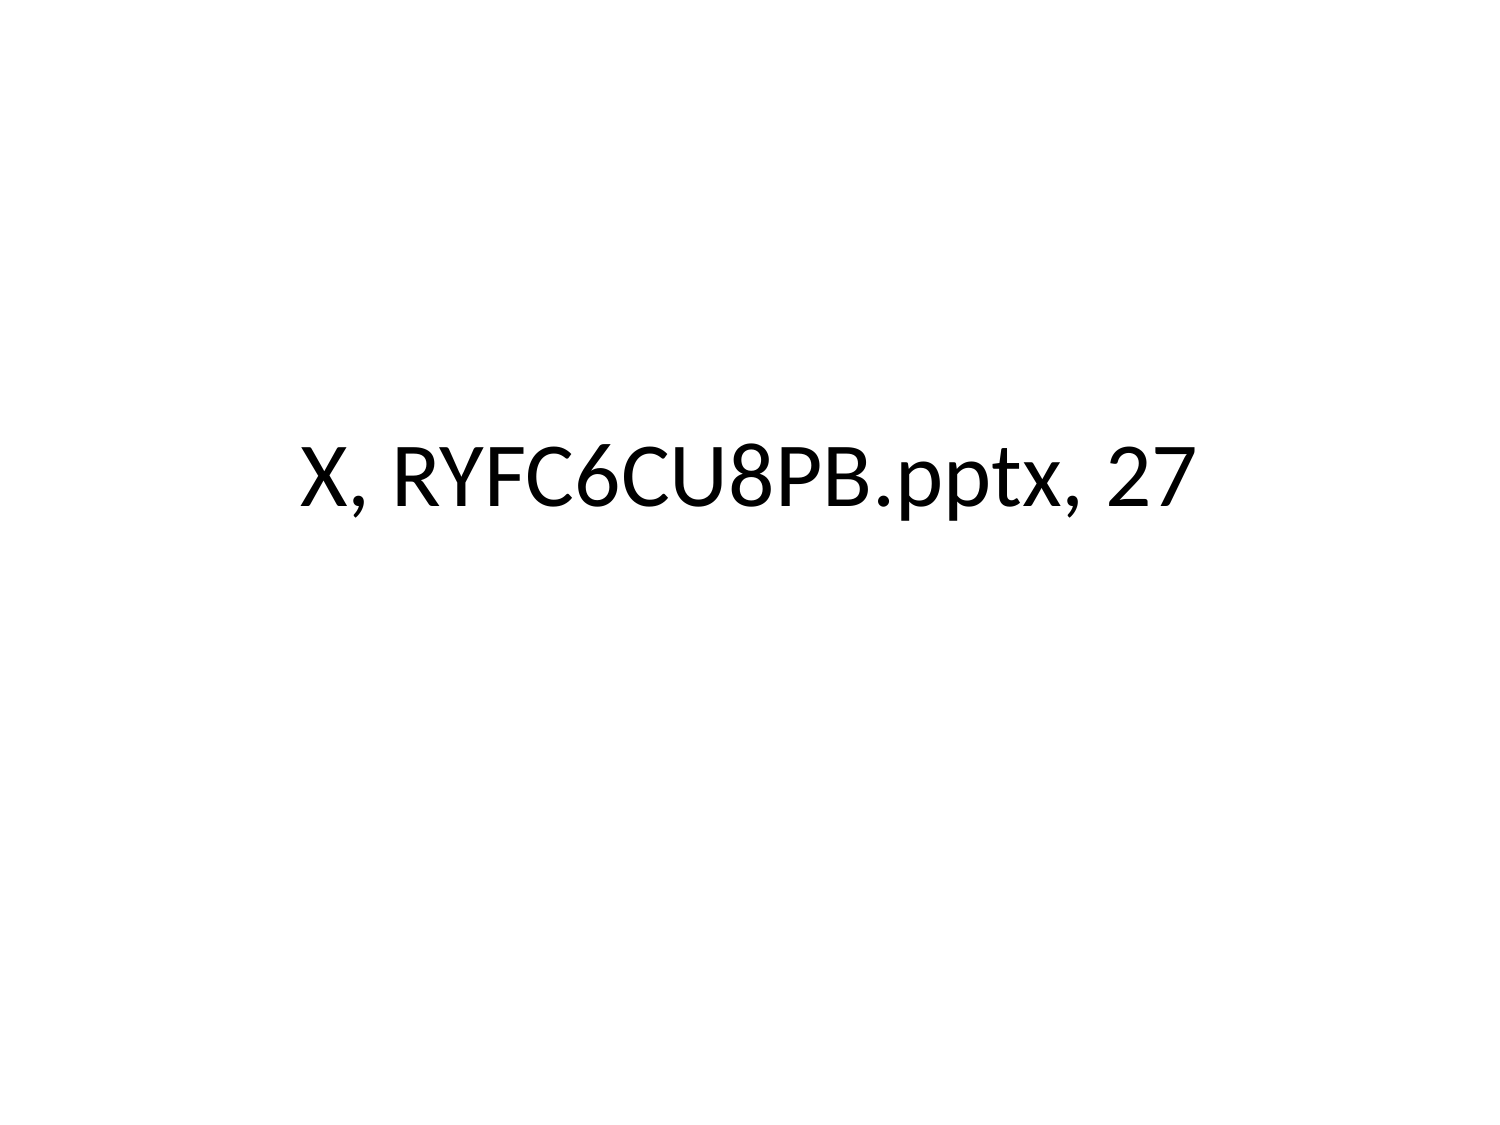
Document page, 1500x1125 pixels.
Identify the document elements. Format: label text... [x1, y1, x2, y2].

title X, RYFC6CU8PB.pptx, 27 [112, 349, 1388, 591]
